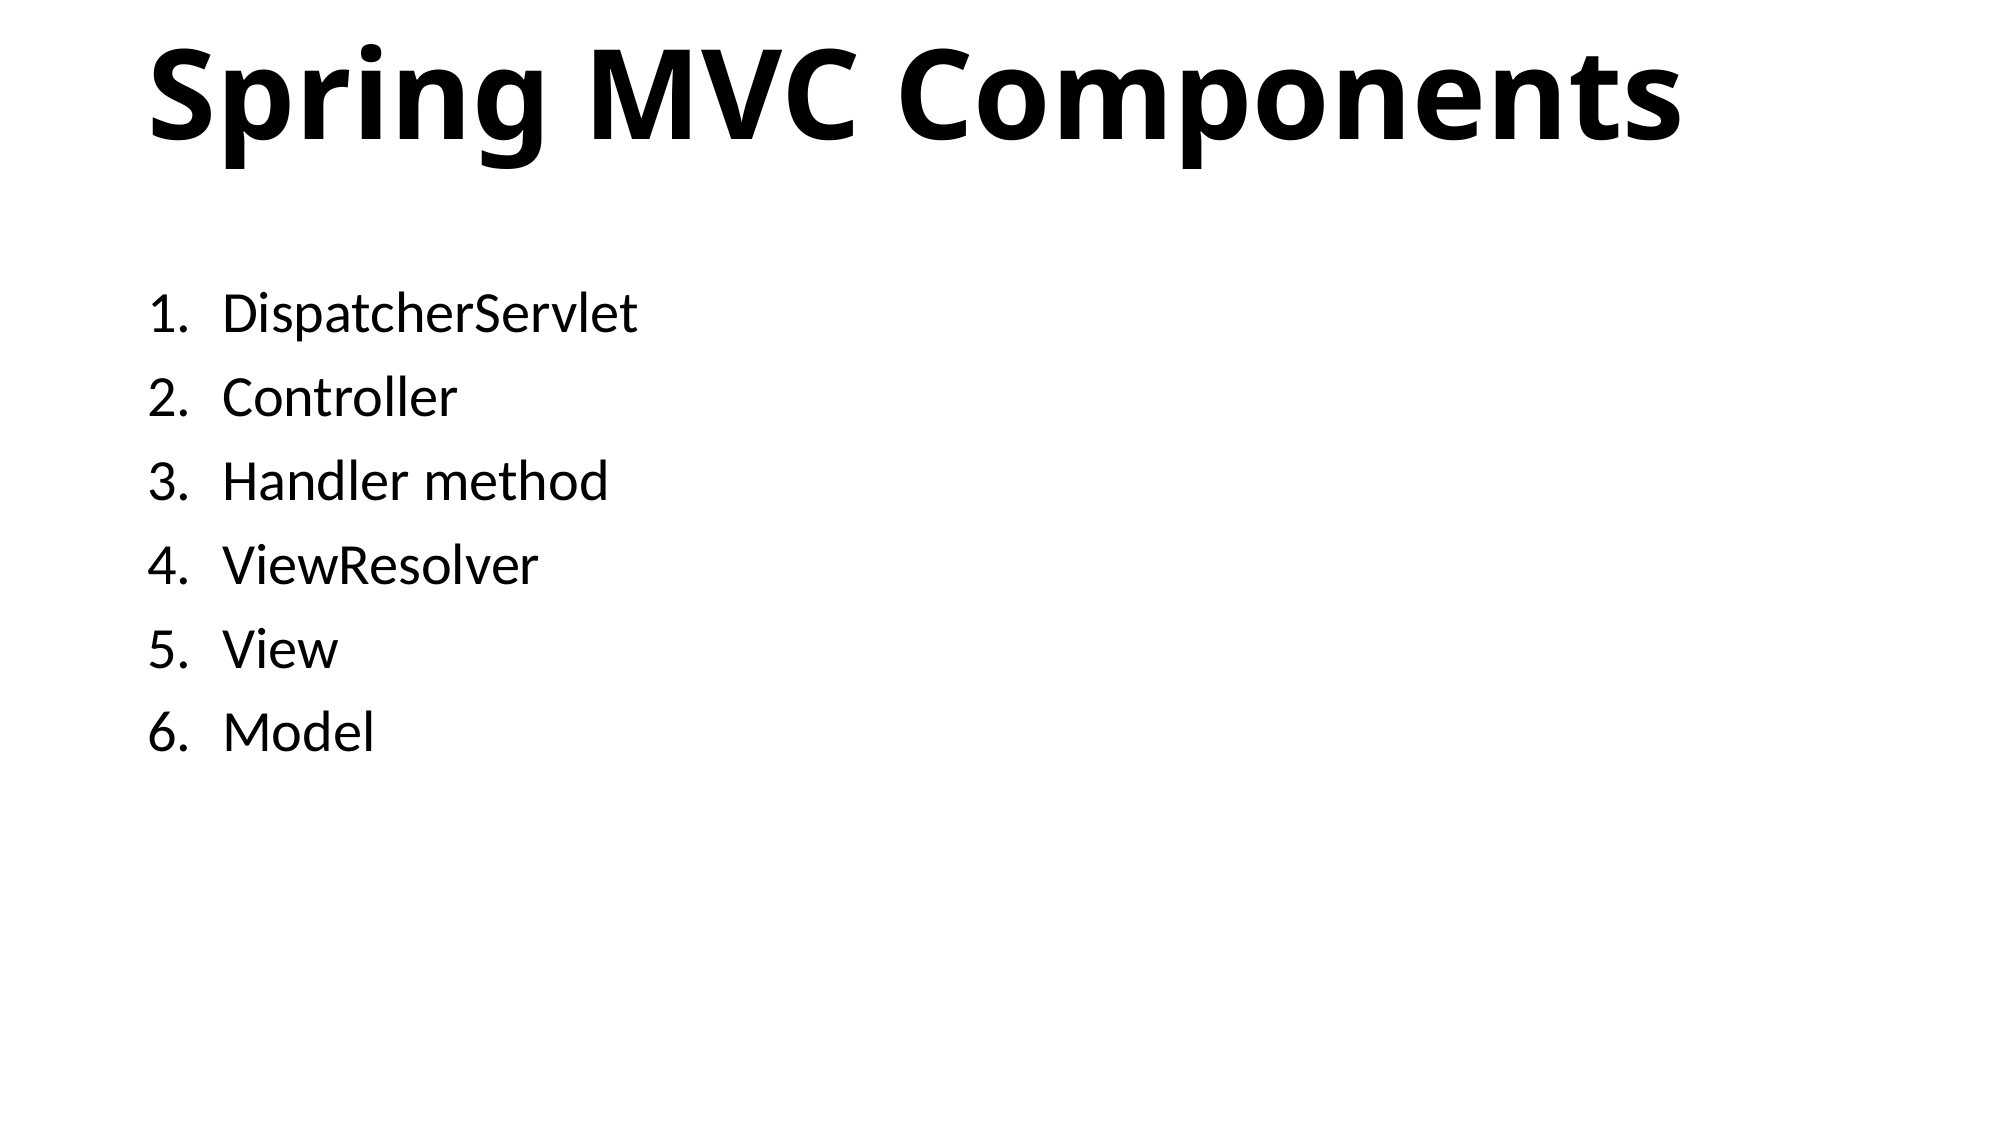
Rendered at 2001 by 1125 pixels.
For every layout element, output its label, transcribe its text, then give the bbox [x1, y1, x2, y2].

title Spring MVC Components [132, 0, 2000, 175]
subtitle DispatcherServlet Controller Handler method ViewResolver View Model [132, 275, 1918, 997]
